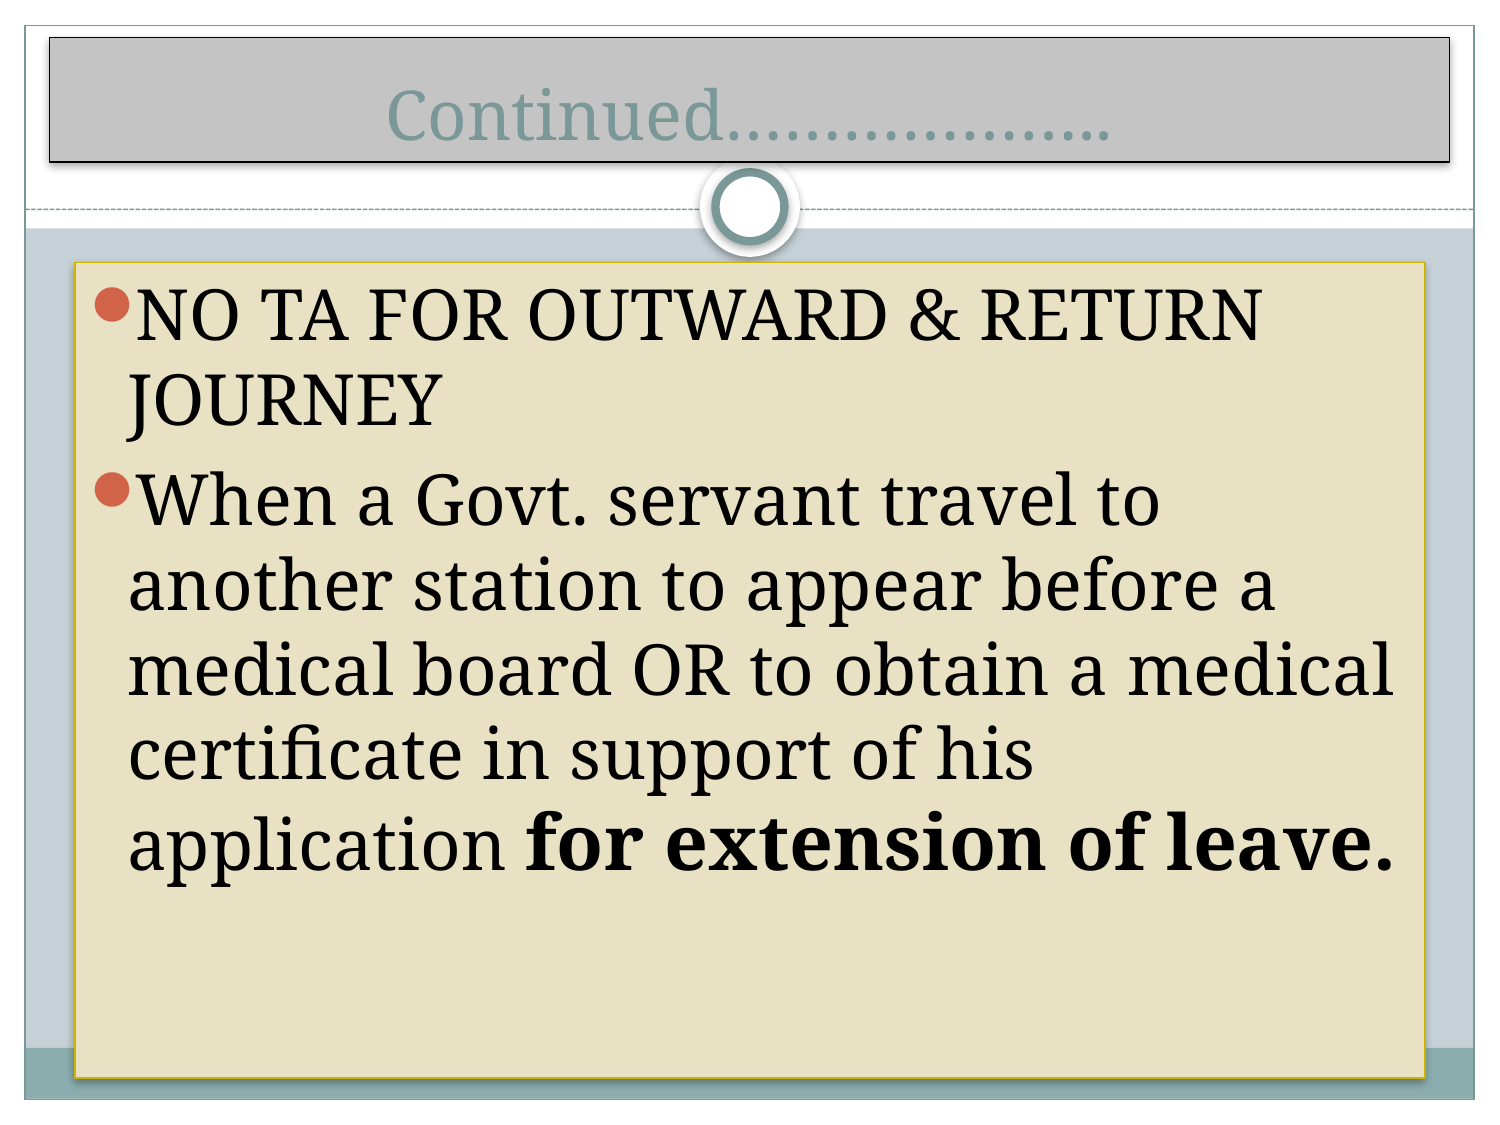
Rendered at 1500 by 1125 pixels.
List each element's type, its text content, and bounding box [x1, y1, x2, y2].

title Continued……………….. [49, 37, 1450, 163]
list NO TA FOR OUTWARD & RETURN JOURNEY When a Govt. servant travel to another station to appear before a medical board OR to obtain a medical certificate in support of his application for extension of leave. [74, 262, 1426, 1079]
